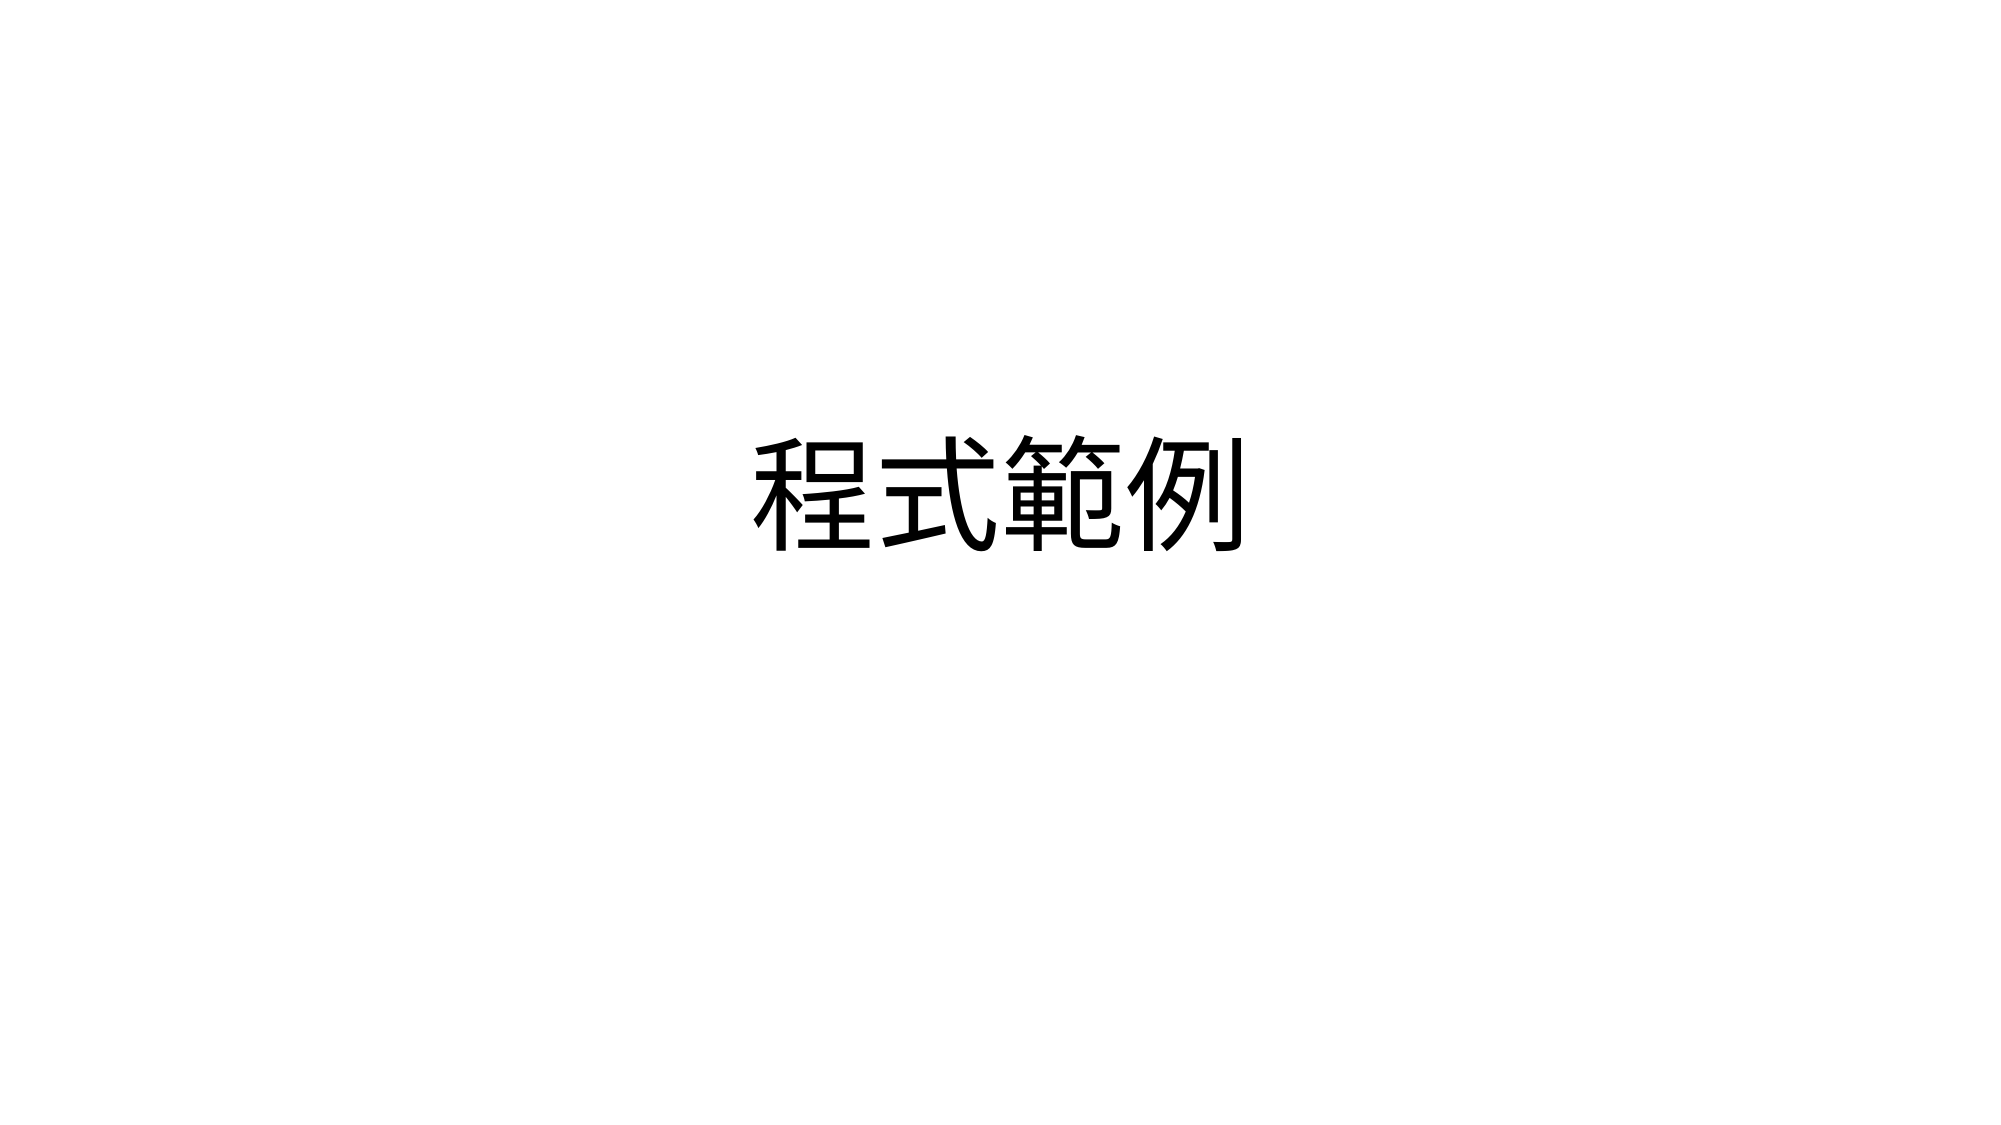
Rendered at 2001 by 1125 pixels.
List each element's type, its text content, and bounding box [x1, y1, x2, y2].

title 程式範例 [249, 184, 1750, 576]
